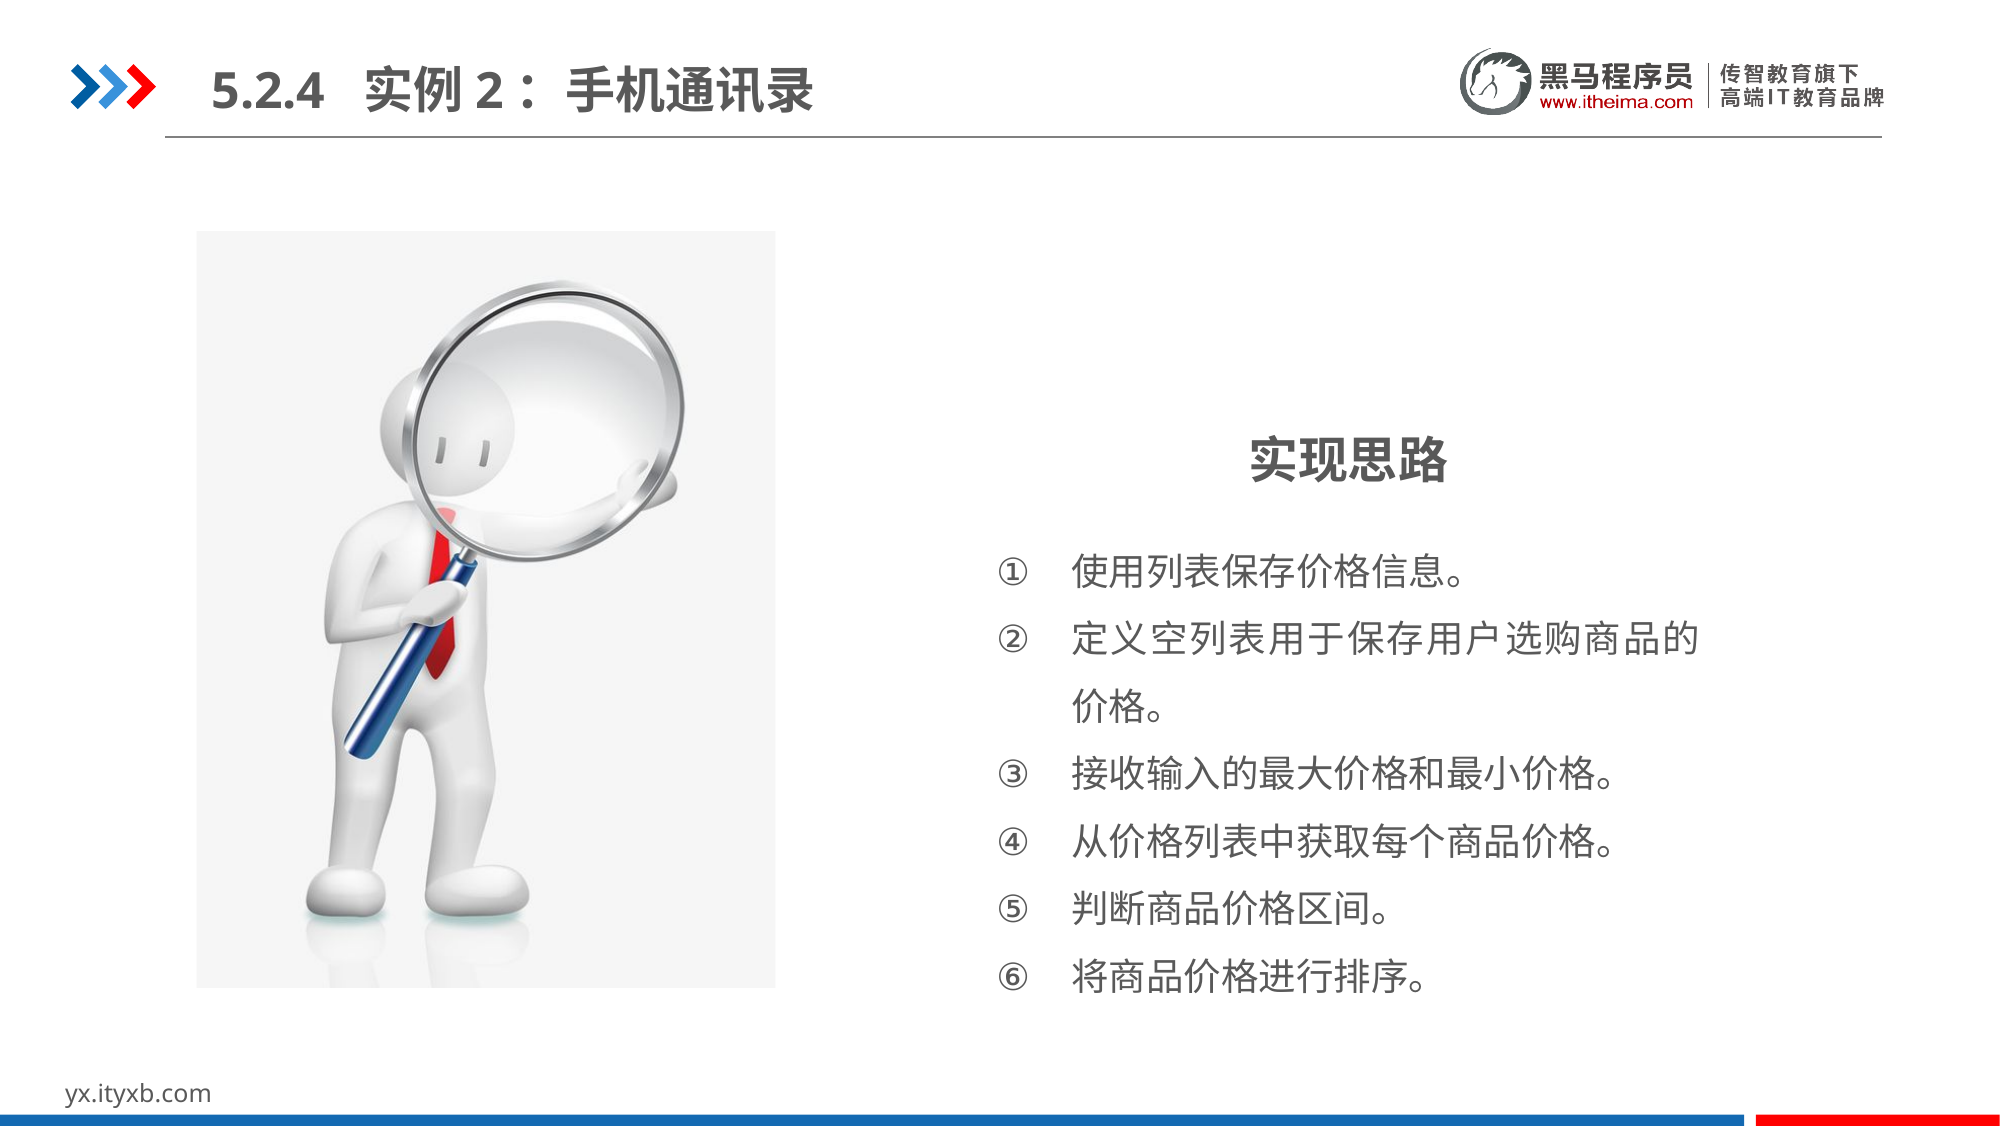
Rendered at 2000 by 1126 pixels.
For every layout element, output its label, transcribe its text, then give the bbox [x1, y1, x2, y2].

text_box 使用列表保存价格信息。 定义空列表用于保存用户选购商品的价格。 接收输入的最大价格和最小价格。 从价格列表中获取每个商品价格。 判断商品价格区间。 将商品价格进行排序。 [976, 515, 1721, 1008]
picture [1460, 48, 1887, 115]
picture [196, 231, 776, 989]
text_box 5.2.4 实例2：手机通讯录 [196, 42, 1008, 136]
text_box 实现思路 [1233, 420, 1464, 496]
